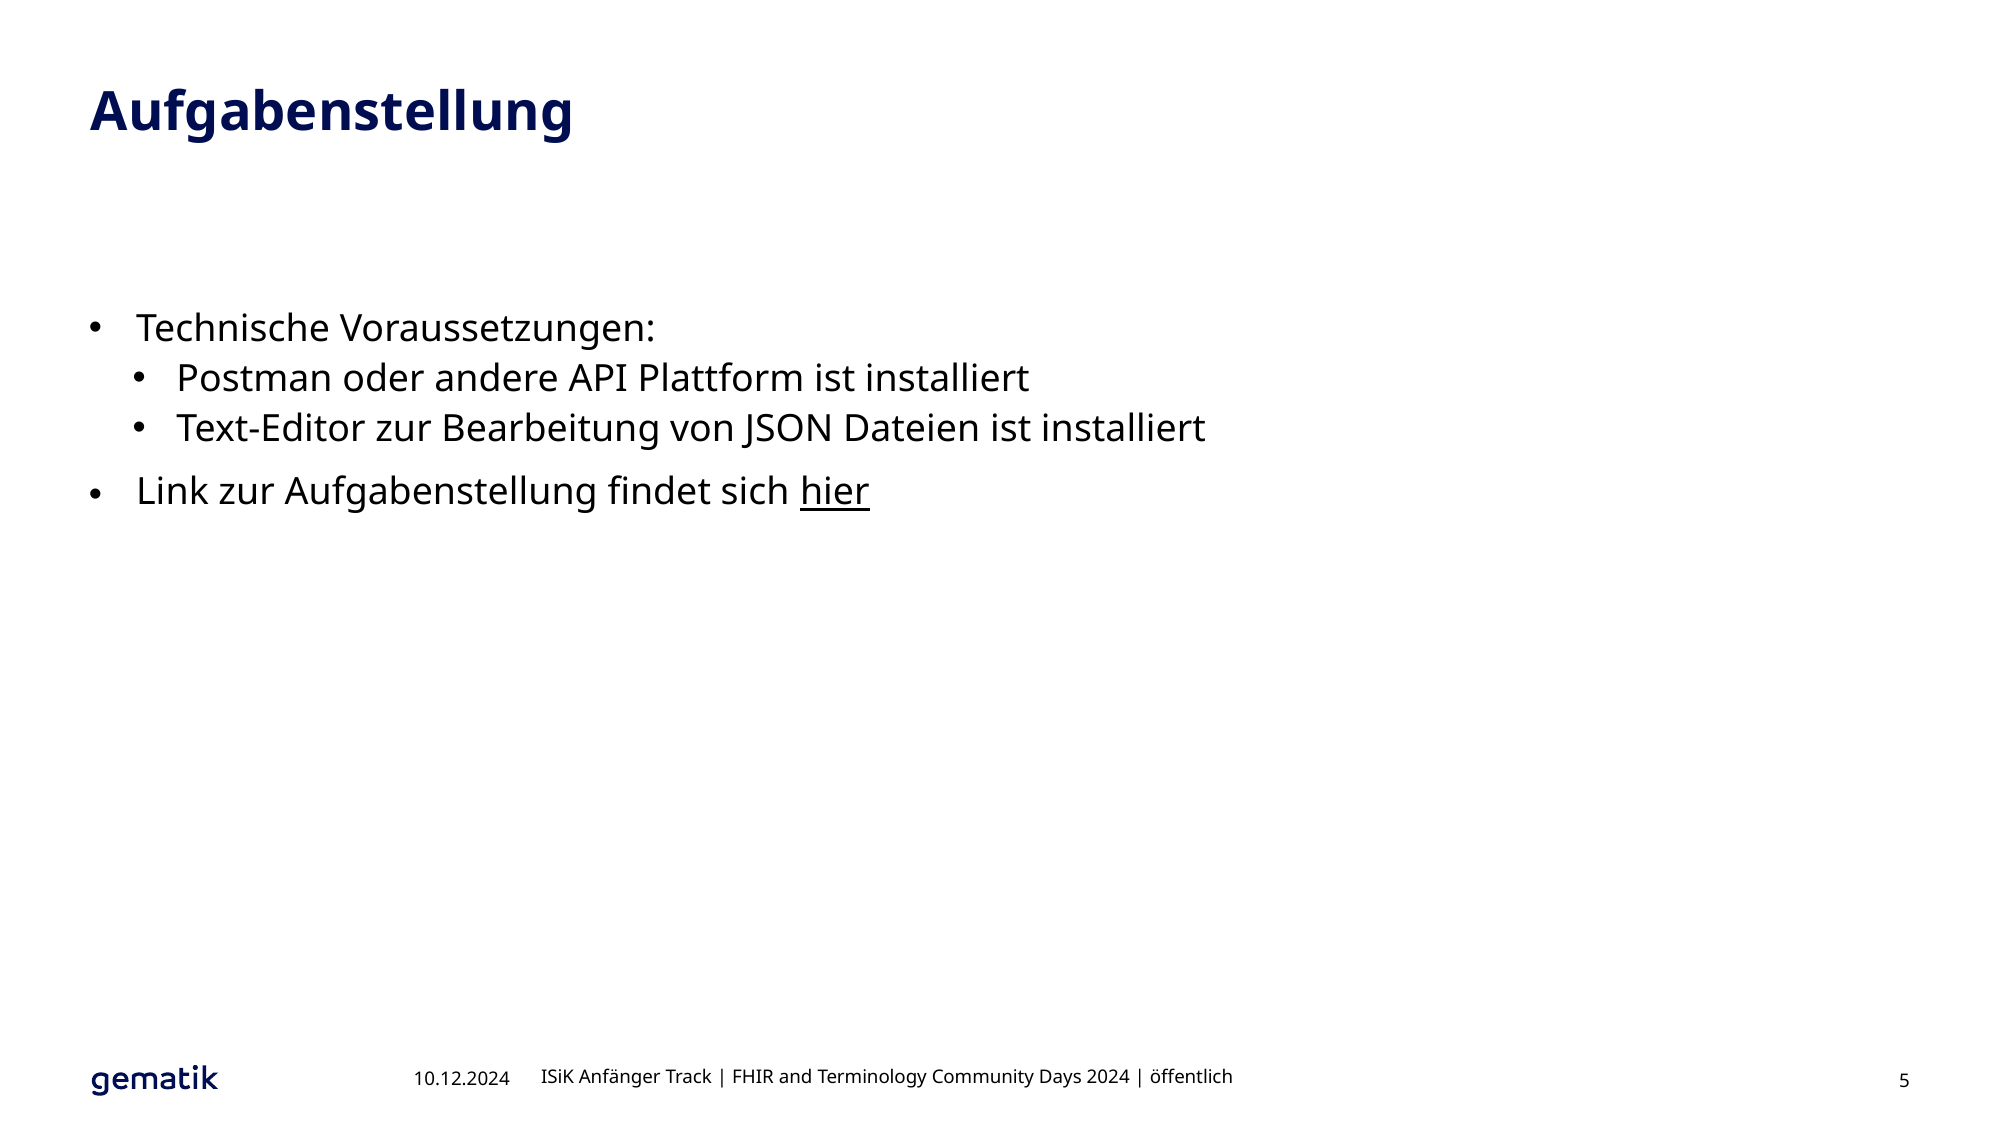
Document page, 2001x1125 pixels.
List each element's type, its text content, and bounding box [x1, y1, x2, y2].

footer ISiK Anfänger Track | FHIR and Terminology Community Days 2024 | öffentlich [541, 1060, 1605, 1090]
title Aufgabenstellung [90, 83, 1926, 302]
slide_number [413, 1059, 527, 1090]
slide_number 5 [1797, 1065, 1910, 1095]
list Technische Voraussetzungen: Postman oder andere API Plattform ist installiert Text-Editor zur Bearbeitung von JSON Dateien ist installiert Link zur Aufgabenstellung findet sich hier [89, 303, 1910, 856]
